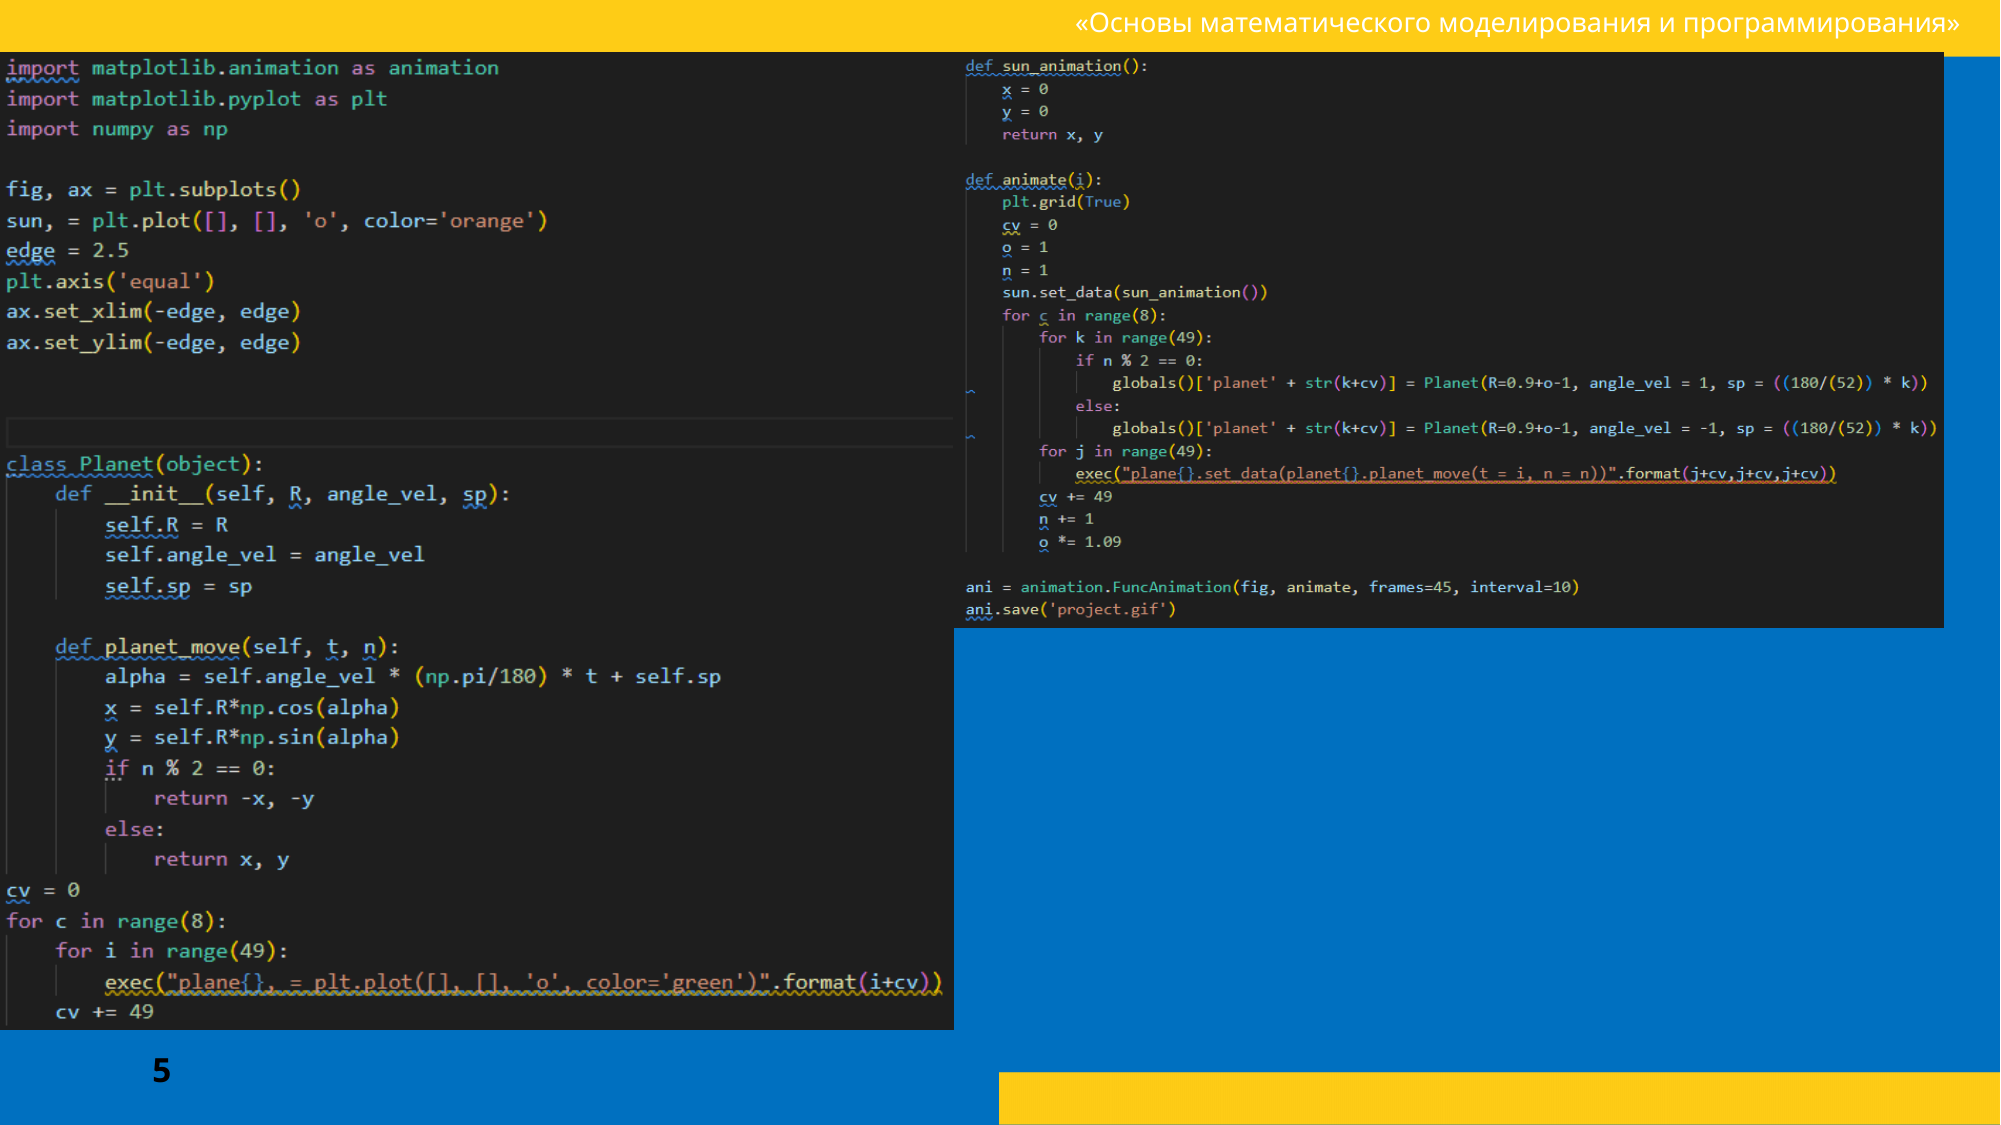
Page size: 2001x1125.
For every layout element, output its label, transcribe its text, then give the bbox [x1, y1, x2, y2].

picture [999, 1072, 2000, 1125]
slide_number 5 [137, 1042, 588, 1102]
picture [0, 0, 2000, 1030]
